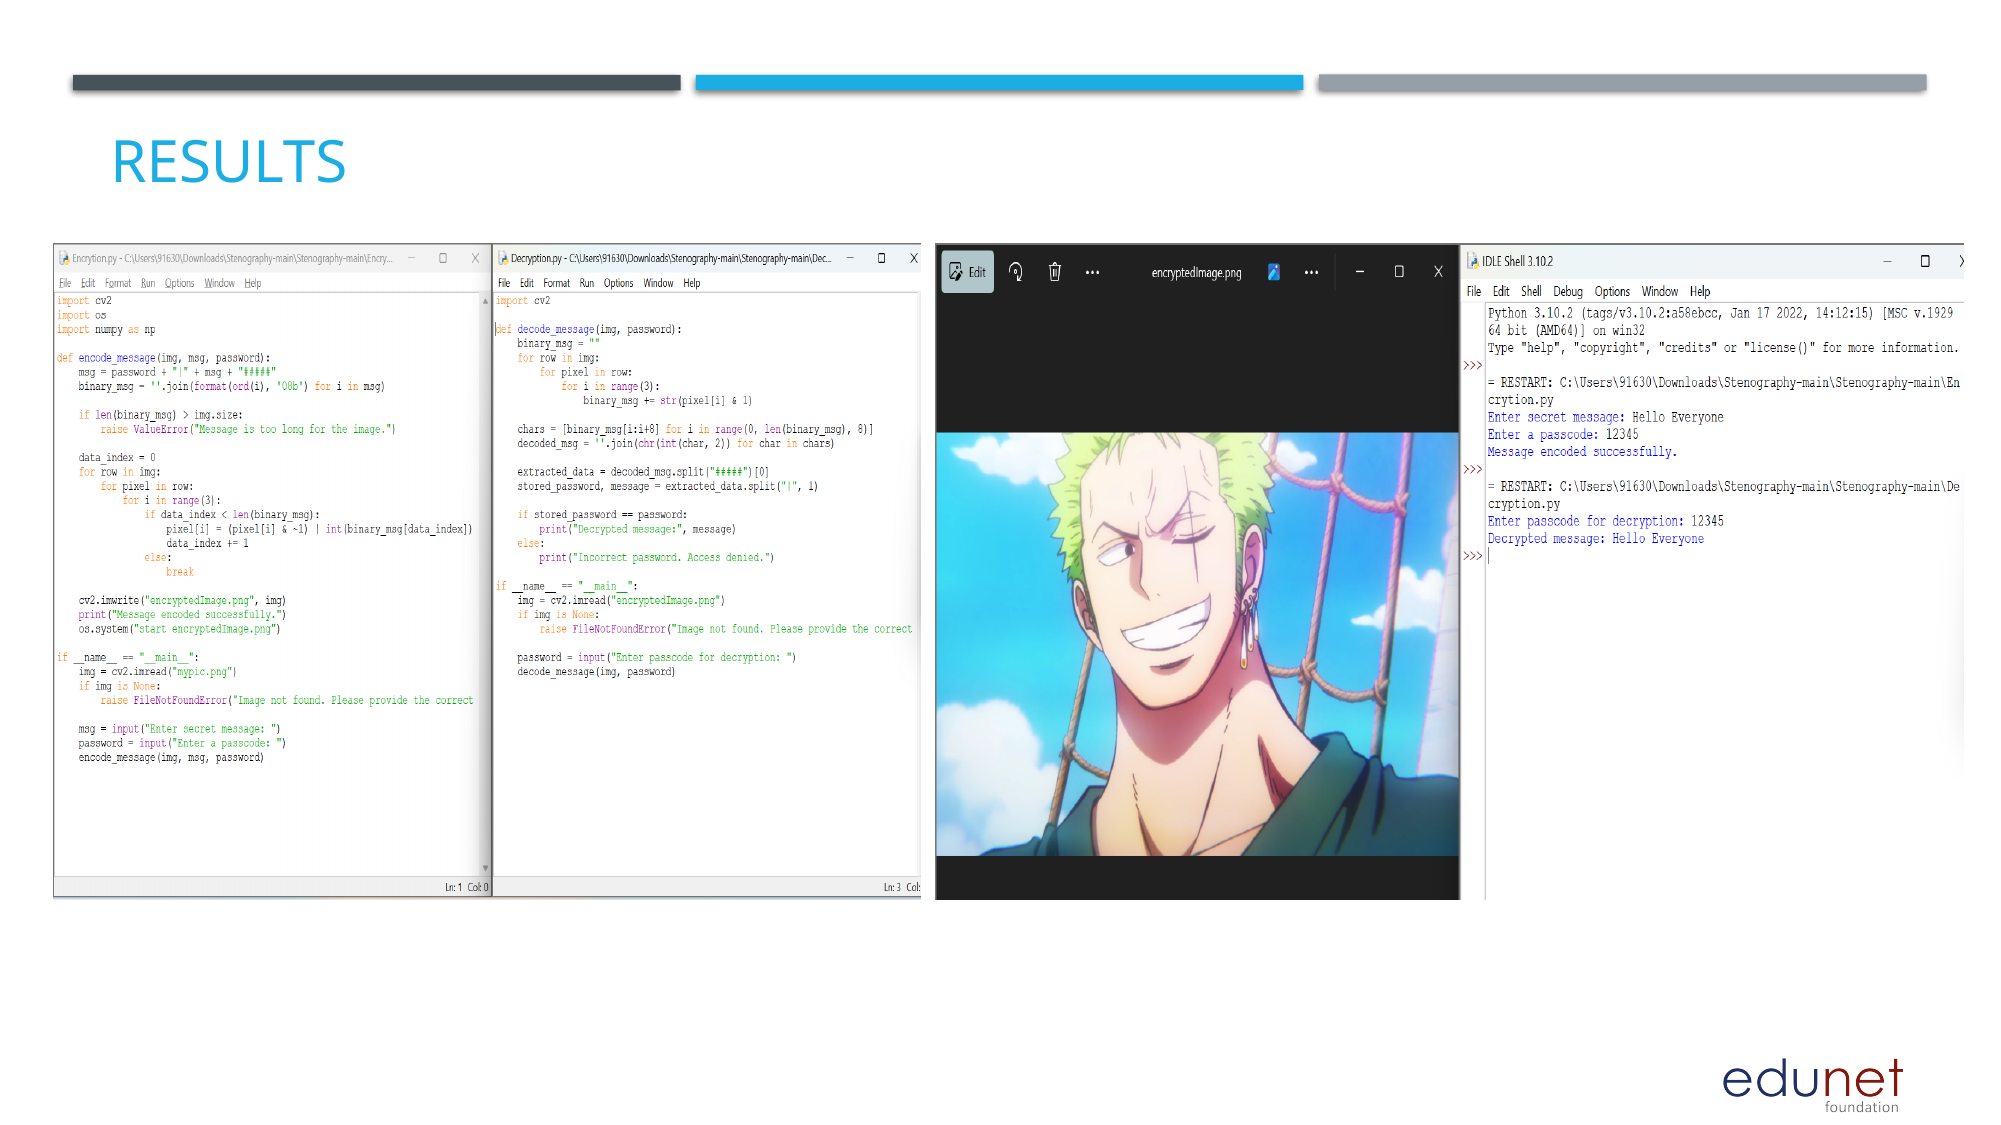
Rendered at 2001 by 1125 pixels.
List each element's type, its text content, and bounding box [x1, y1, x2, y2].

picture [1719, 1056, 1905, 1116]
picture [934, 242, 1964, 901]
title Results [95, 115, 1905, 203]
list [53, 242, 921, 901]
